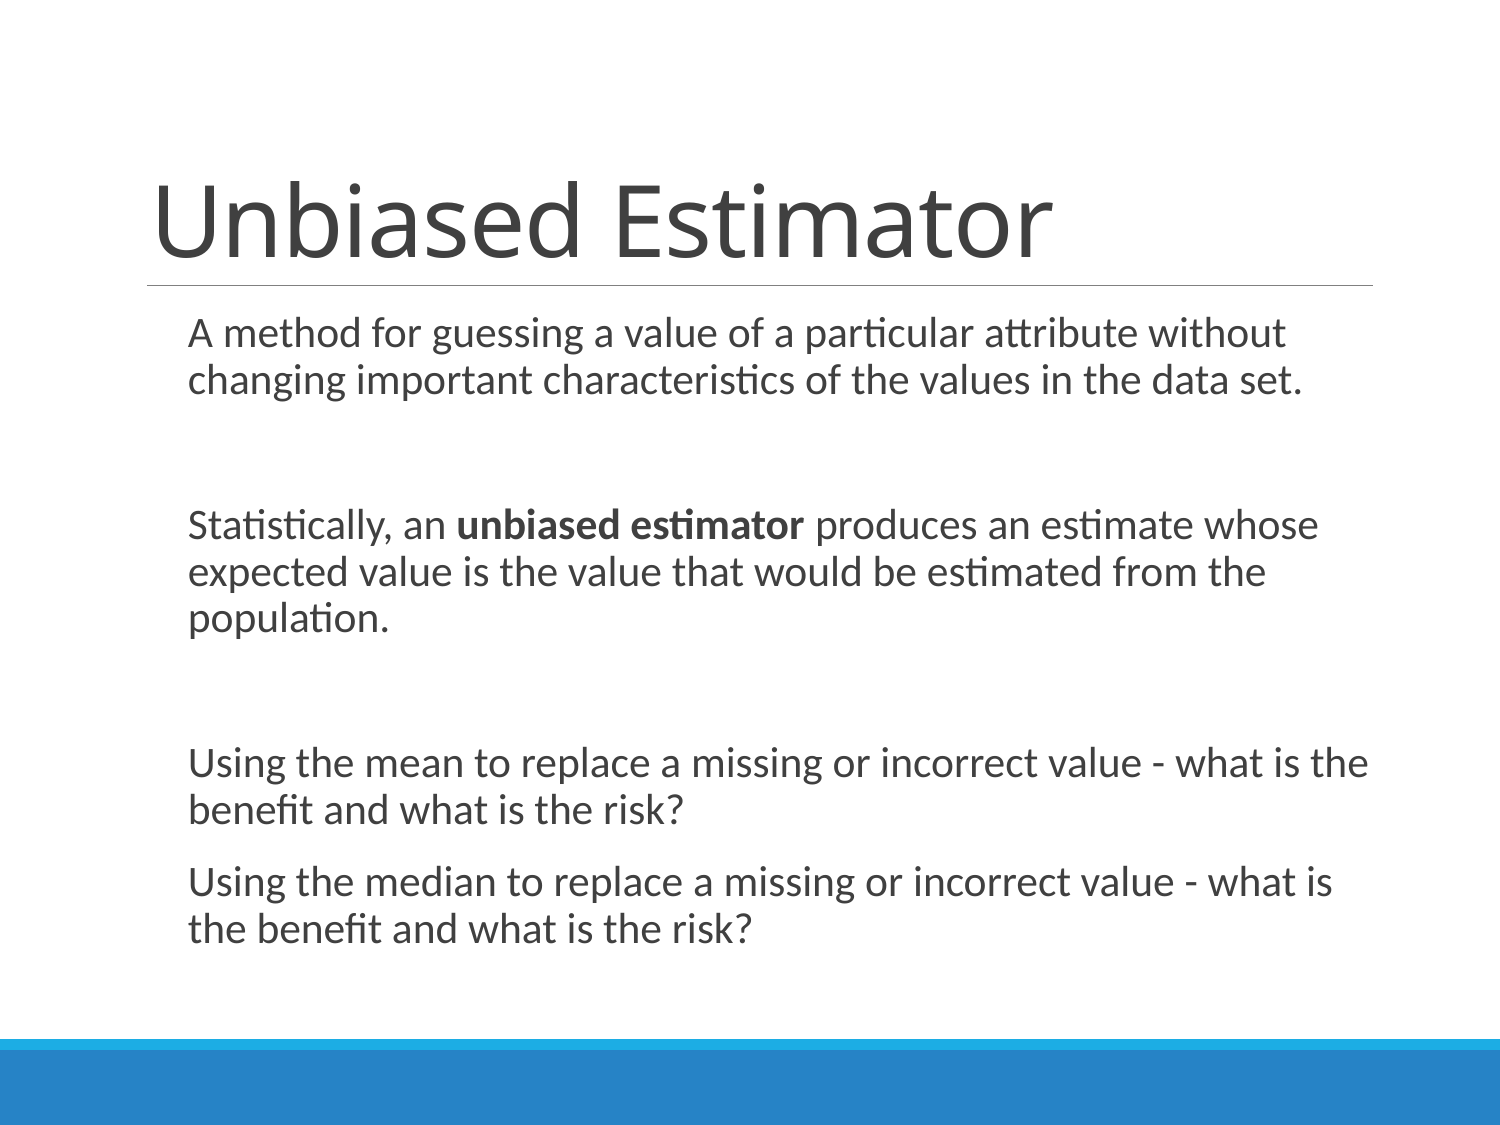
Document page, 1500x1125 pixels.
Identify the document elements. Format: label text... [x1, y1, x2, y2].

title Unbiased Estimator [135, 47, 1373, 285]
list A method for guessing a value of a particular attribute without changing important characteristics of the values in the data set. Statistically, an unbiased estimator produces an estimate whose expected value is the value that would be estimated from the population. Using the mean to replace a missing or incorrect value - what is the benefit and what is the risk? Using the median to replace a missing or incorrect value - what is the benefit and what is the risk? [135, 302, 1373, 963]
